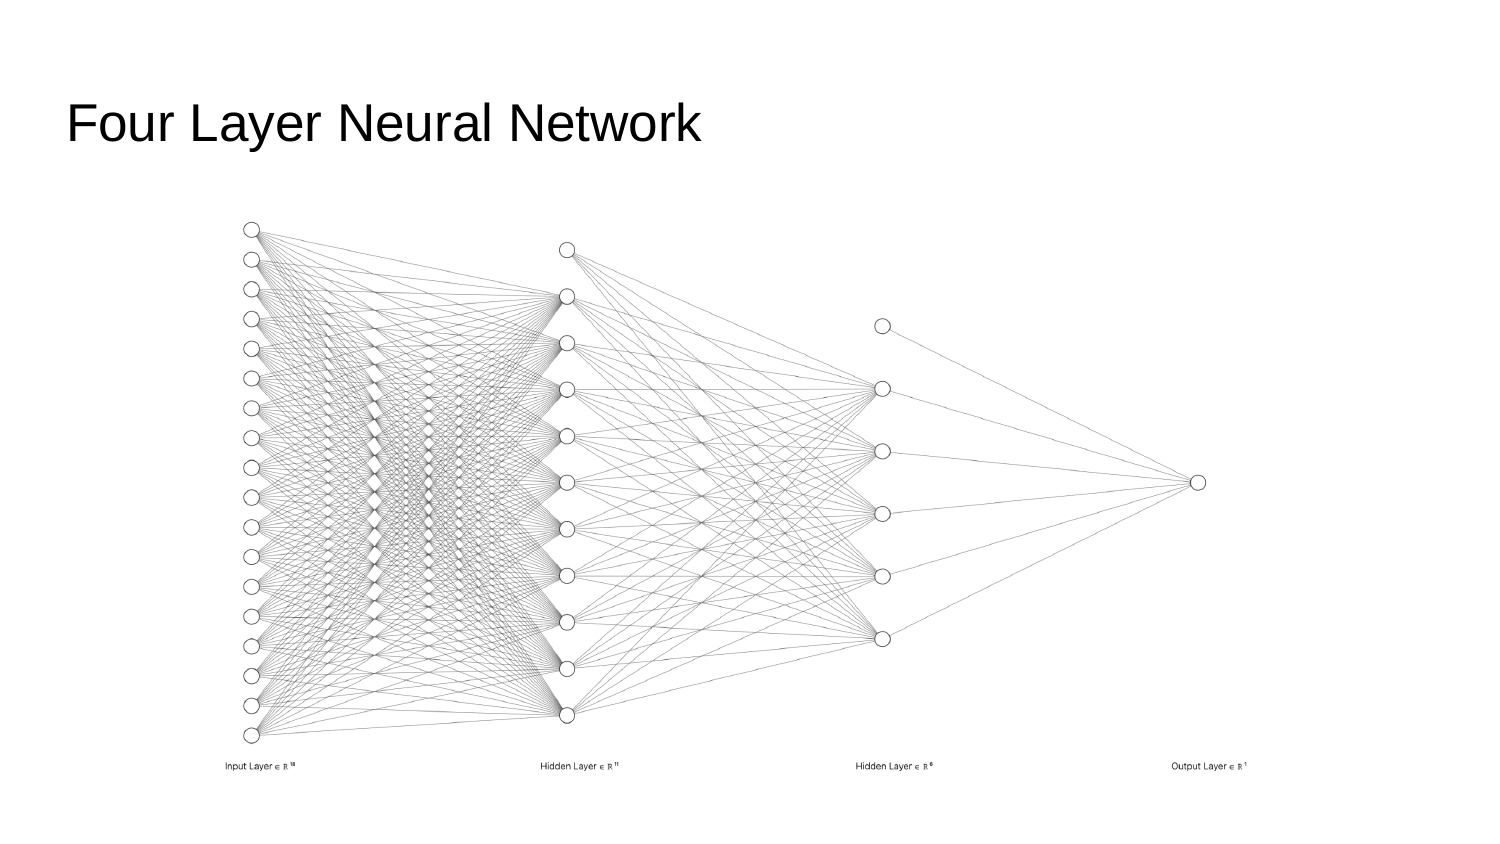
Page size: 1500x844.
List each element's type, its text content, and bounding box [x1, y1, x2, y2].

title Four Layer Neural Network [51, 72, 1449, 167]
picture [213, 188, 1287, 806]
